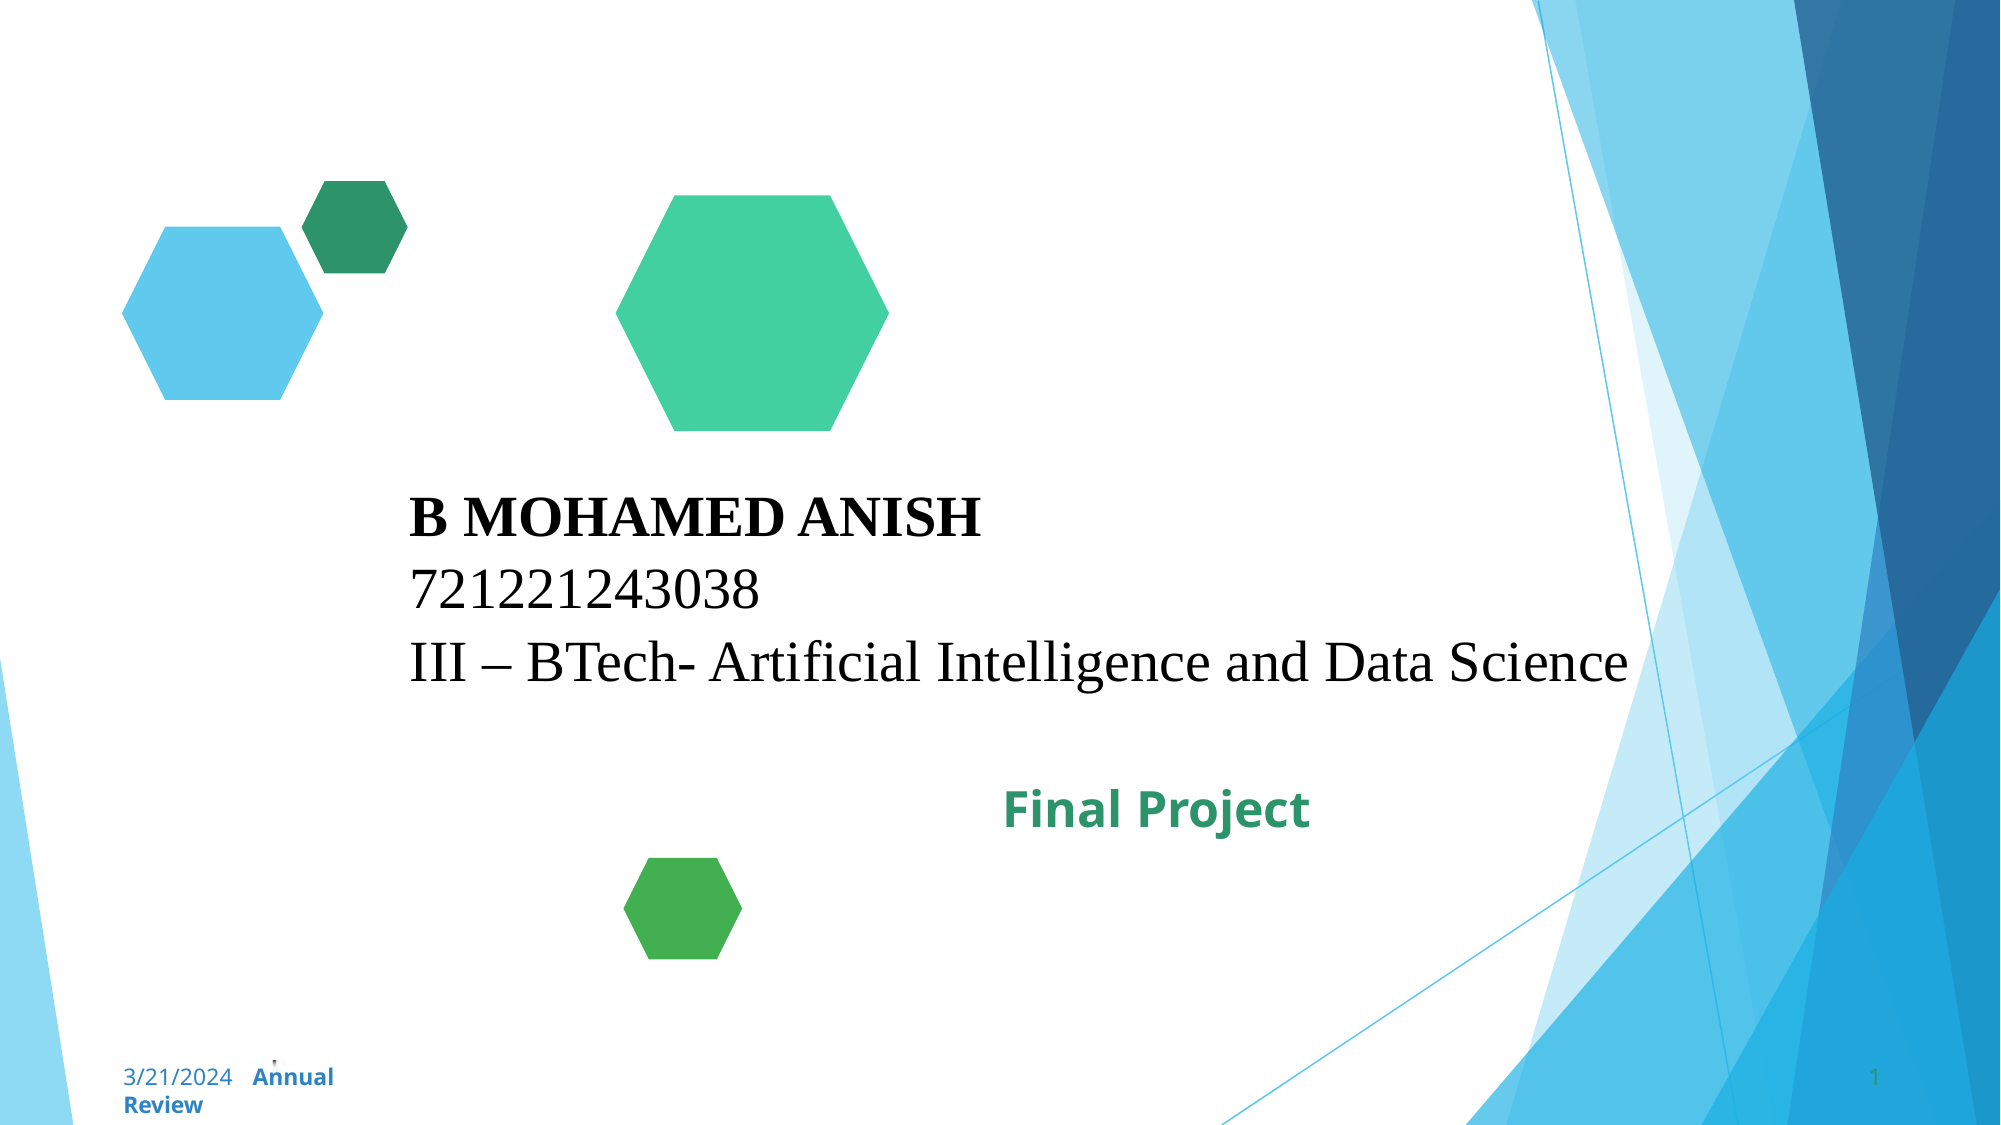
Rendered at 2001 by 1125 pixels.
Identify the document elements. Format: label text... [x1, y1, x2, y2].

text_box [623, 857, 743, 960]
text_box 3/21/2024 Annual Review [121, 1103, 417, 1118]
text_box B MOHAMED ANISH 721221243038 III – BTech- Artificial Intelligence and Data Science [407, 474, 1675, 694]
text_box Final Project [999, 713, 1368, 838]
text_box [615, 195, 890, 432]
slide_number 1 [1849, 1061, 1890, 1125]
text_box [121, 180, 408, 401]
picture [110, 1060, 463, 1094]
